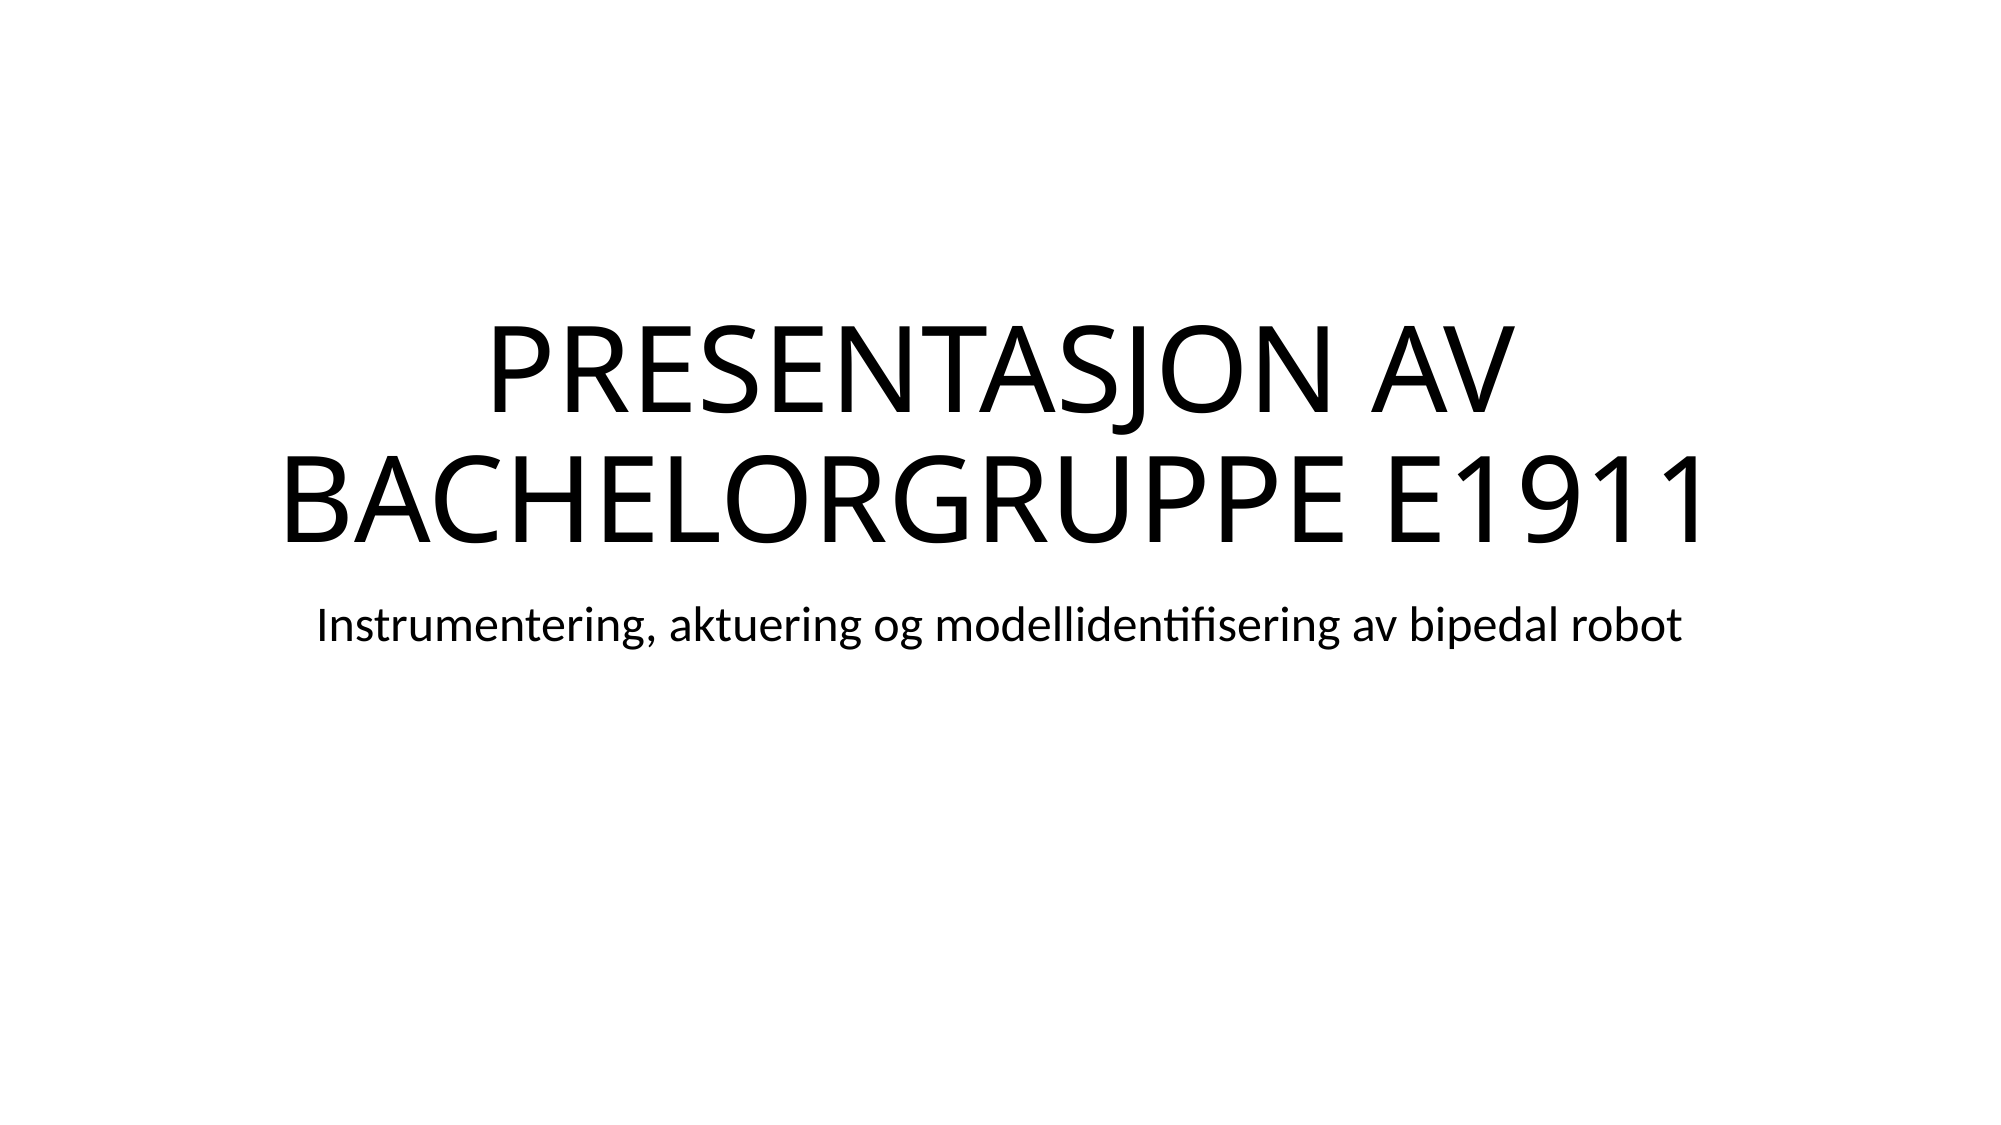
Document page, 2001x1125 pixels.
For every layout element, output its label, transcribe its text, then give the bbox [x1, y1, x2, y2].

text_box PRESENTASJON AV BACHELORGRUPPE E1911 [249, 184, 1750, 576]
text_box Instrumentering, aktuering og modellidentifisering av bipedal robot [249, 590, 1750, 863]
